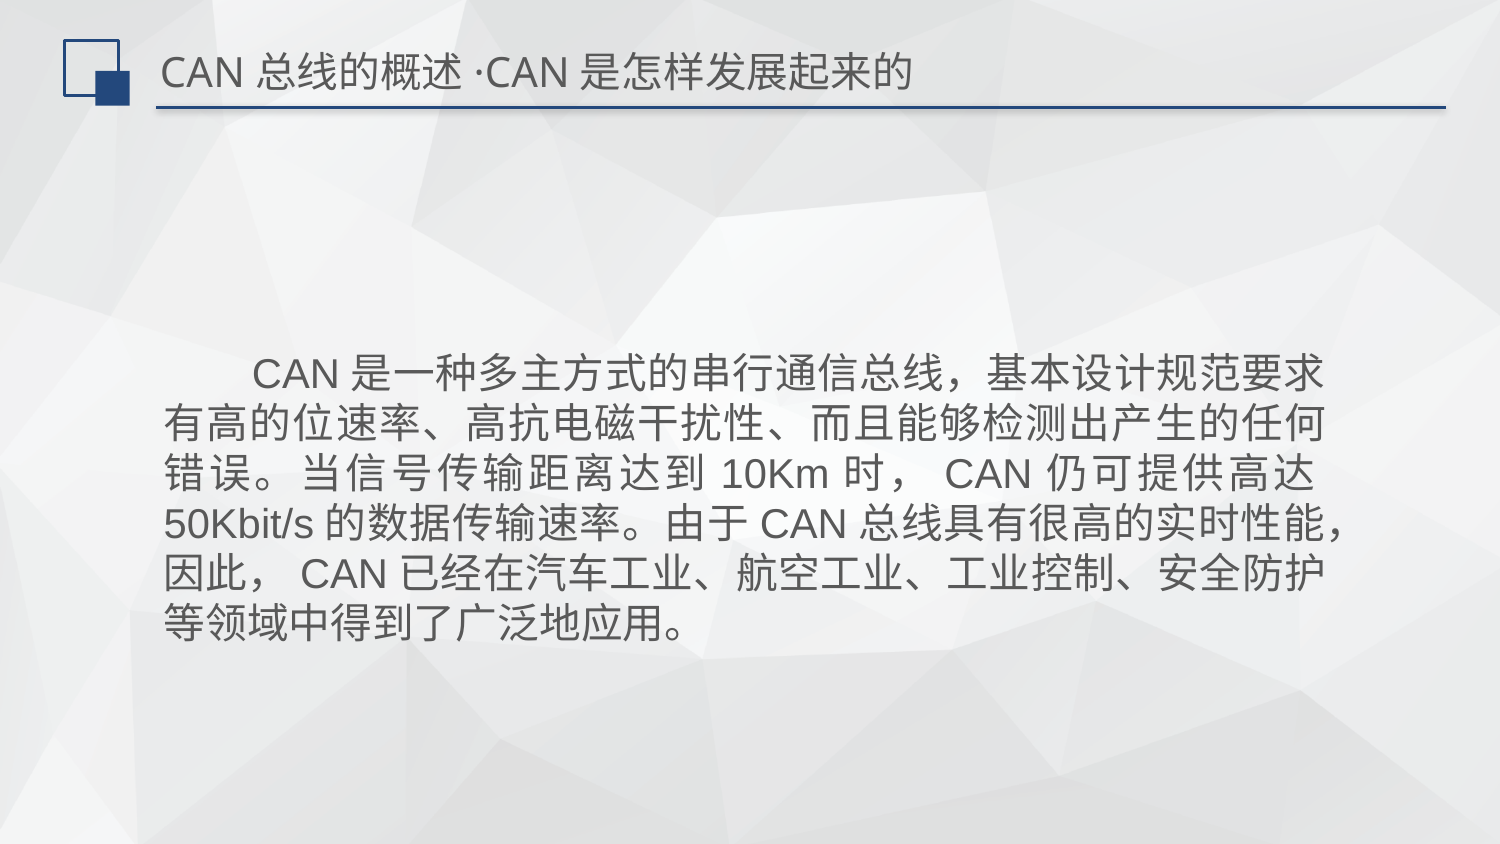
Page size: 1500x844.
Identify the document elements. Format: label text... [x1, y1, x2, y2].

picture [0, 0, 1500, 844]
title CAN总线的概述·CAN是怎样发展起来的 [148, 43, 1117, 99]
text_box CAN是一种多主方式的串行通信总线，基本设计规范要求有高的位速率、高抗电磁干扰性、而且能够检测出产生的任何错误。当信号传输距离达到10Km时，CAN仍可提供高达50Kbit/s的数据传输速率。由于CAN总线具有很高的实时性能，因此，CAN已经在汽车工业、航空工业、工业控制、安全防护等领域中得到了广泛地应用。 [148, 339, 1341, 654]
